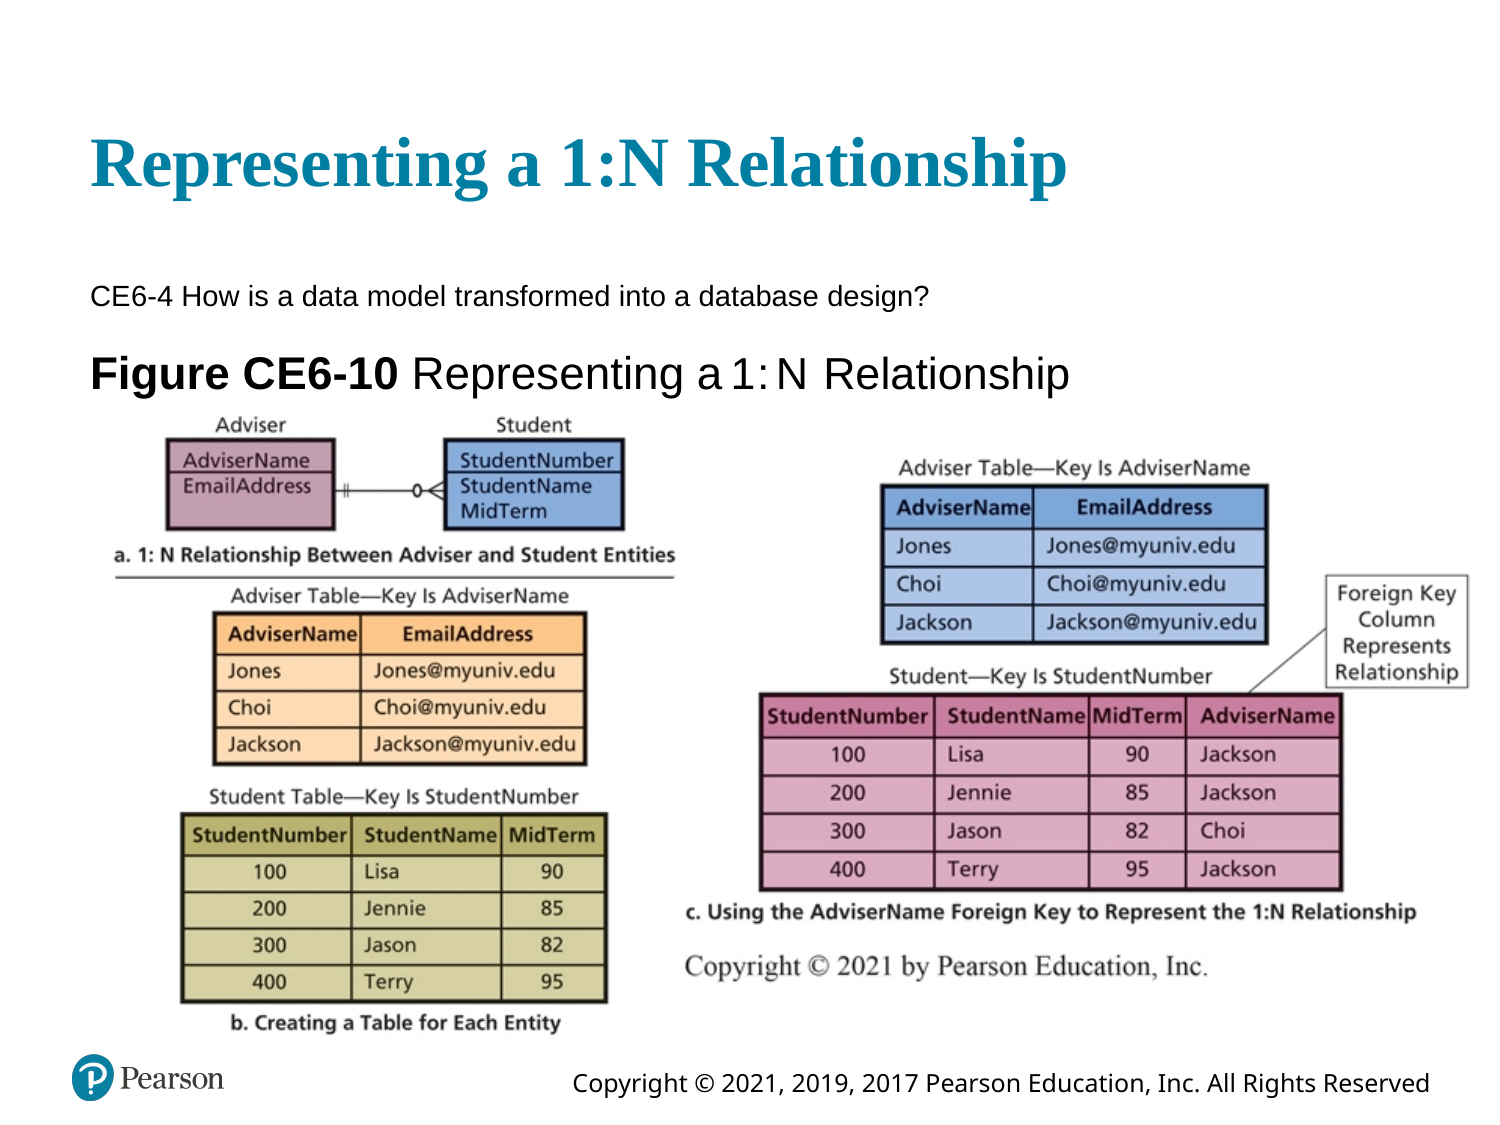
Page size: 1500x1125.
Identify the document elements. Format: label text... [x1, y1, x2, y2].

picture [98, 1054, 224, 1101]
picture [72, 1054, 88, 1070]
picture [72, 1087, 83, 1101]
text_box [28, 415, 1470, 1041]
picture [80, 1063, 106, 1088]
title Representing a 1:N Relationship [75, 35, 1425, 216]
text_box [727, 348, 1079, 409]
list CE 6-4 How is a data model transformed into a database design? Figure C E 6-10 Representing a [75, 262, 1425, 397]
